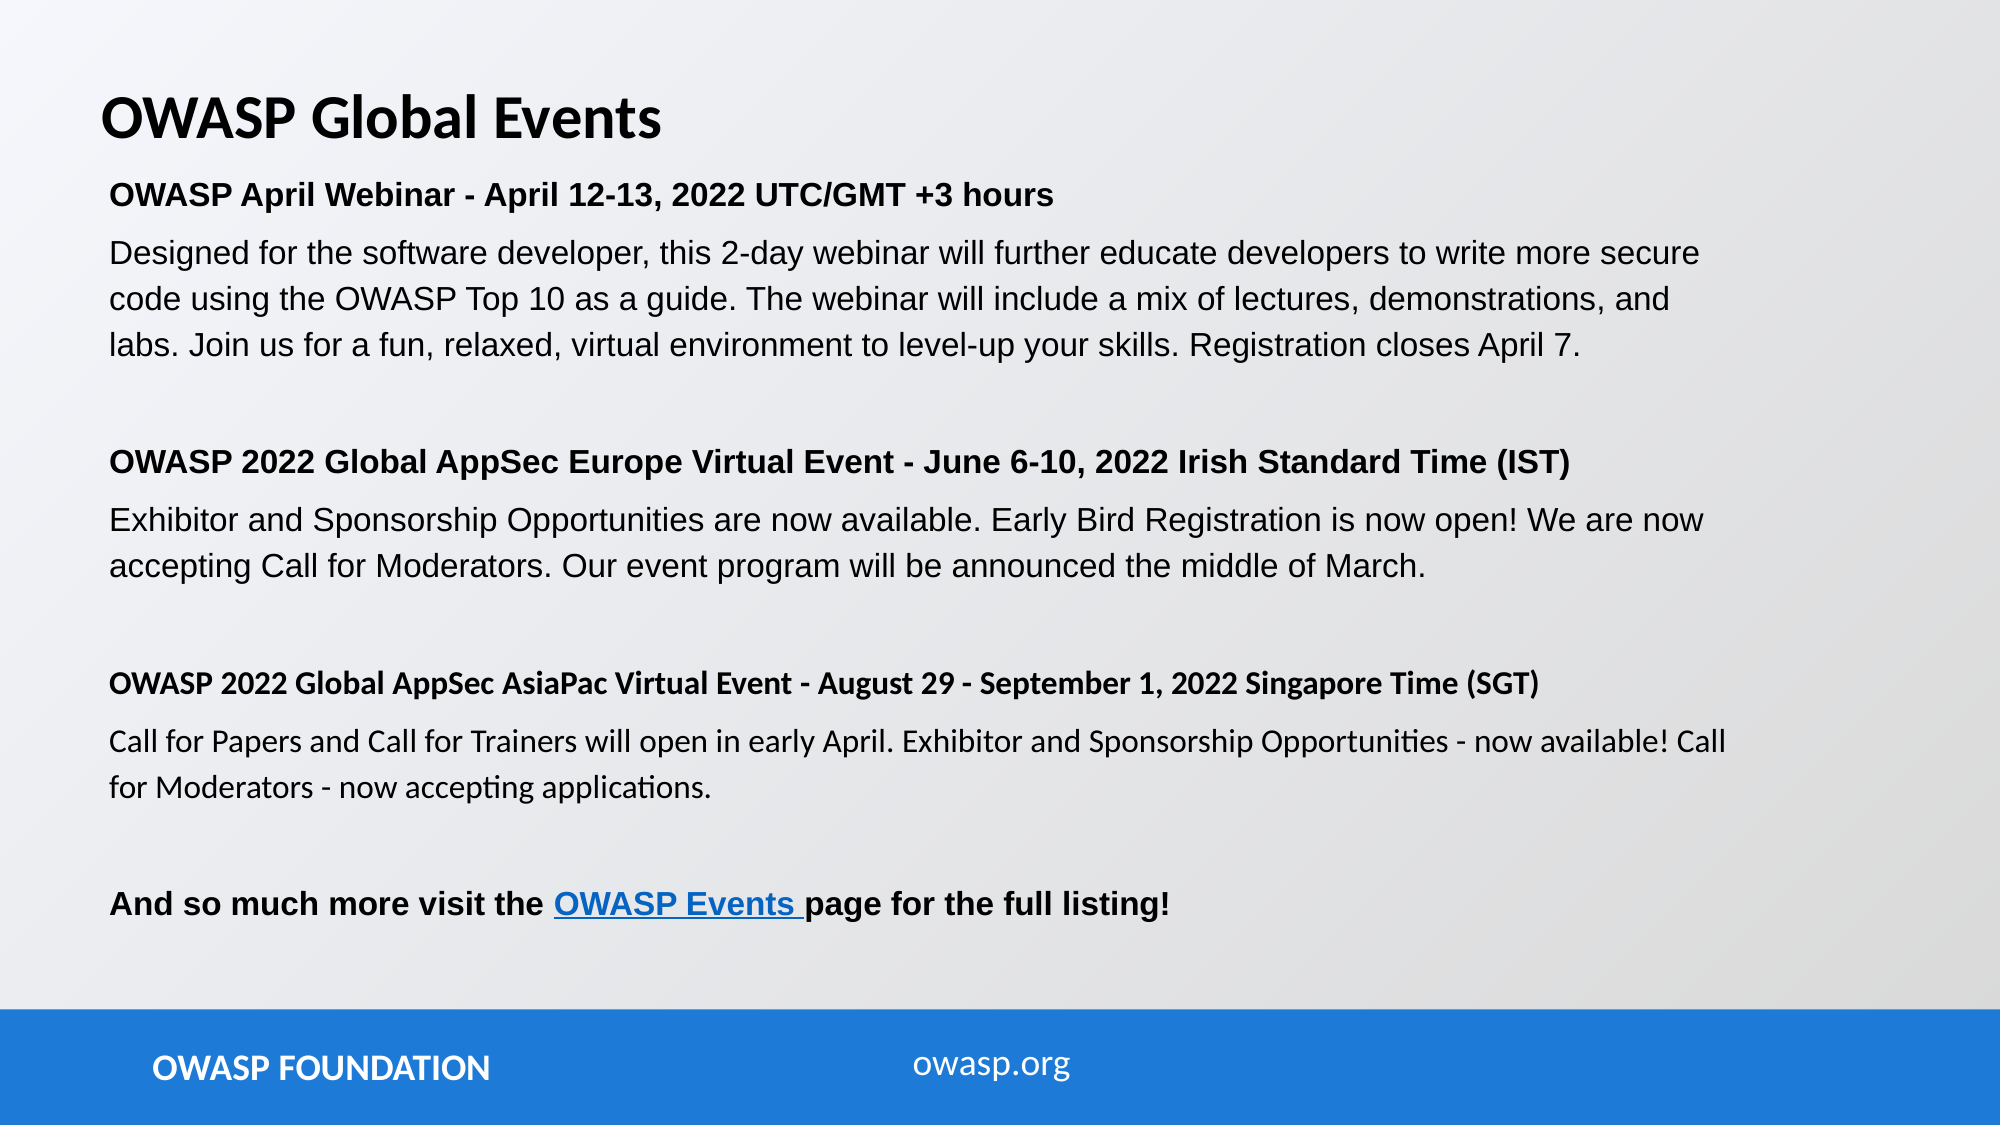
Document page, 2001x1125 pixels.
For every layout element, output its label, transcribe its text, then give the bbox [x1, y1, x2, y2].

list OWASP April Webinar - April 12-13, 2022 UTC/GMT +3 hours Designed for the software developer, this 2-day webinar will further educate developers to write more secure code using the OWASP Top 10 as a guide. The webinar will include a mix of lectures, demonstrations, and labs. Join us for a fun, relaxed, virtual environment to level-up your skills. Registration closes April 7. OWASP 2022 Global AppSec Europe Virtual Event - June 6-10, 2022 Irish Standard Time (IST) Exhibitor and Sponsorship Opportunities are now available. Early Bird Registration is now open! We are now accepting Call for Moderators. Our event program will be announced the middle of March. OWASP 2022 Global AppSec AsiaPac Virtual Event - August 29 - September 1, 2022 Singapore Time (SGT) Call for Papers and Call for Trainers will open in early April. Exhibitor and Sponsorship Opportunities - now available! Call for Moderators - now accepting applications. And so much more visit the OWASP Events page for the full listing! [19, 159, 1745, 957]
title OWASP Global Events [86, 35, 1812, 160]
